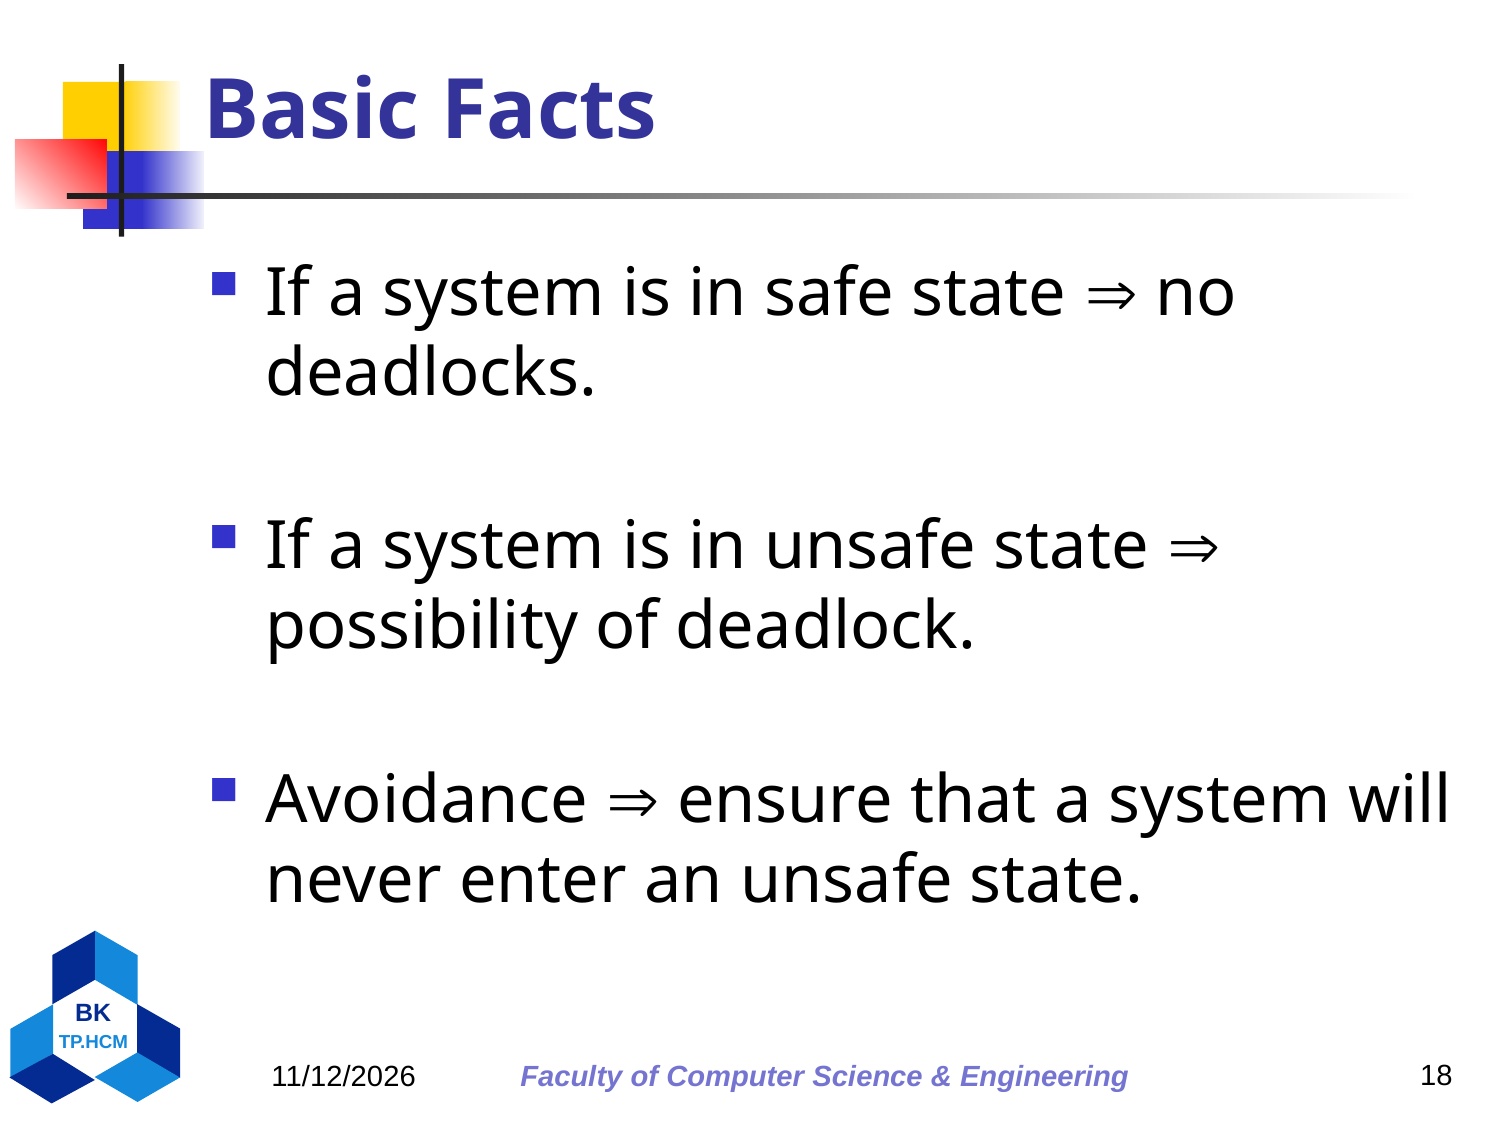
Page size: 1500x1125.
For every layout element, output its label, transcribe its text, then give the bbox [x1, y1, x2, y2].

slide_number 18 [1249, 1023, 1468, 1100]
footer Faculty of Computer Science & Engineering [462, 1049, 1188, 1101]
slide_number 29-Sep-16 [237, 1024, 451, 1101]
list If a system is in safe state  no deadlocks. If a system is in unsafe state  possibility of deadlock. Avoidance  ensure that a system will never enter an unsafe state. [193, 241, 1469, 1006]
title Basic Facts [188, 35, 1468, 163]
